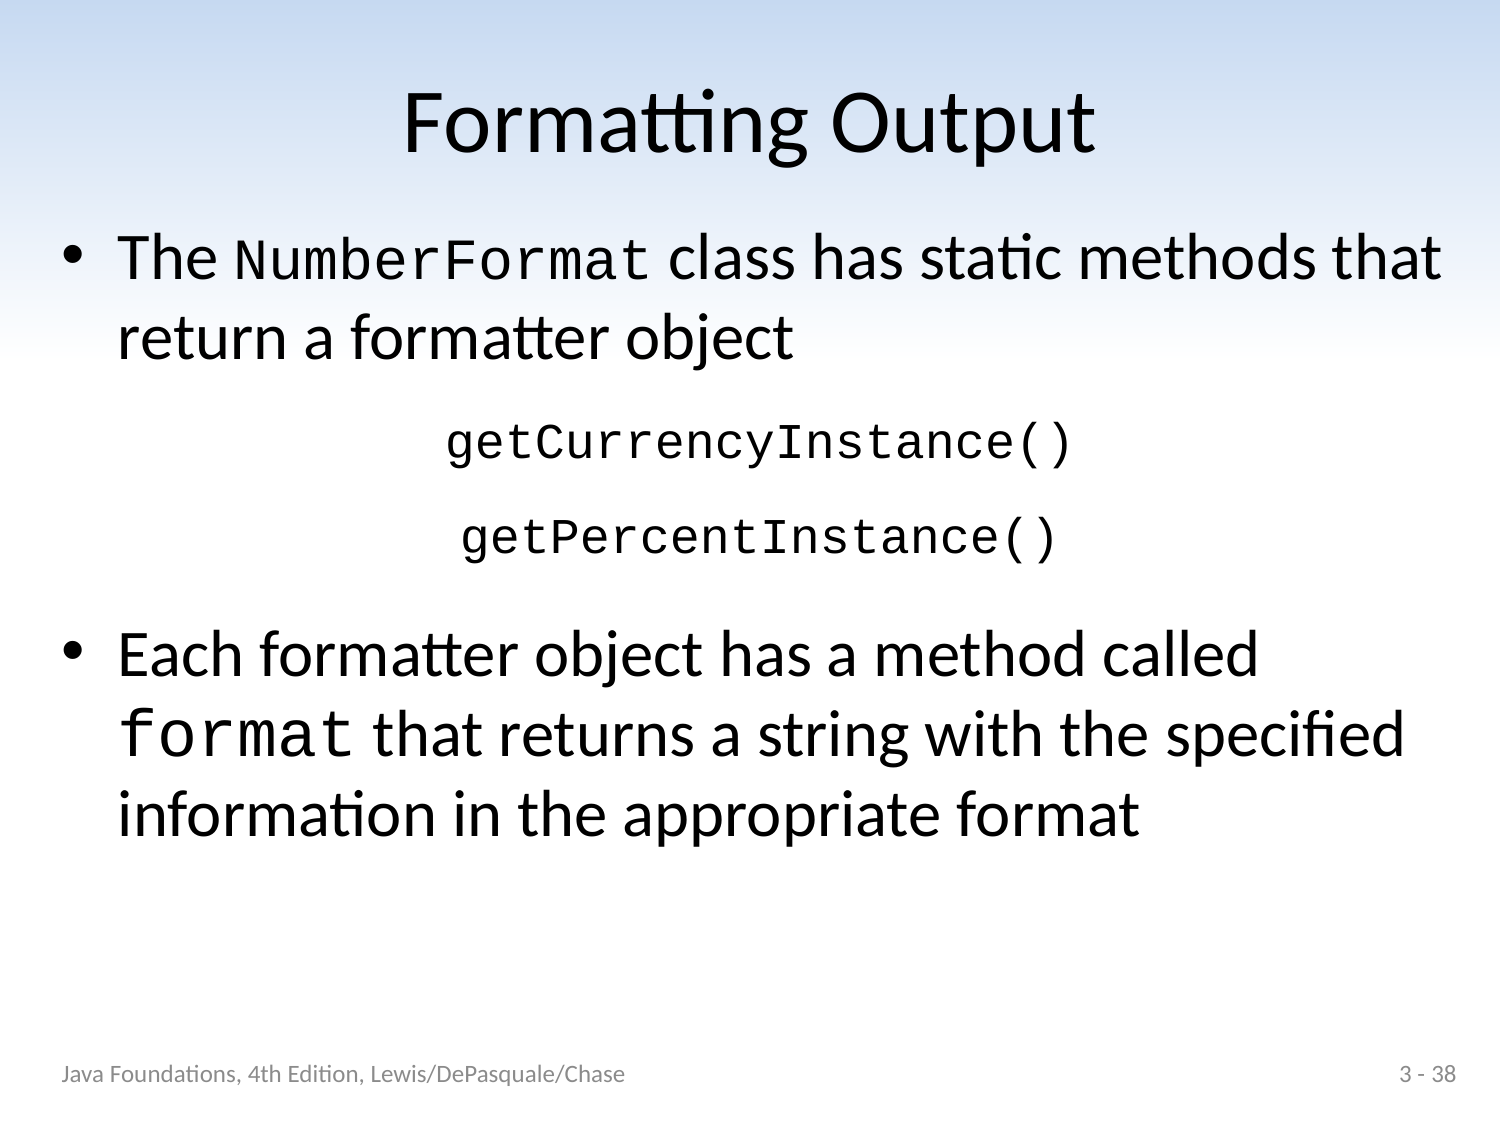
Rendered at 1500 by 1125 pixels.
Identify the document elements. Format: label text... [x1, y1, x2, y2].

list The NumberFormat class has static methods that return a formatter object getCurrencyInstance() getPercentInstance() Each formatter object has a method called format that returns a string with the specified information in the appropriate format [46, 205, 1473, 1043]
title Formatting Output [28, 45, 1473, 186]
slide_number 3 - 38 [1121, 1042, 1472, 1103]
footer Java Foundations, 4th Edition, Lewis/DePasquale/Chase [46, 1042, 1121, 1103]
